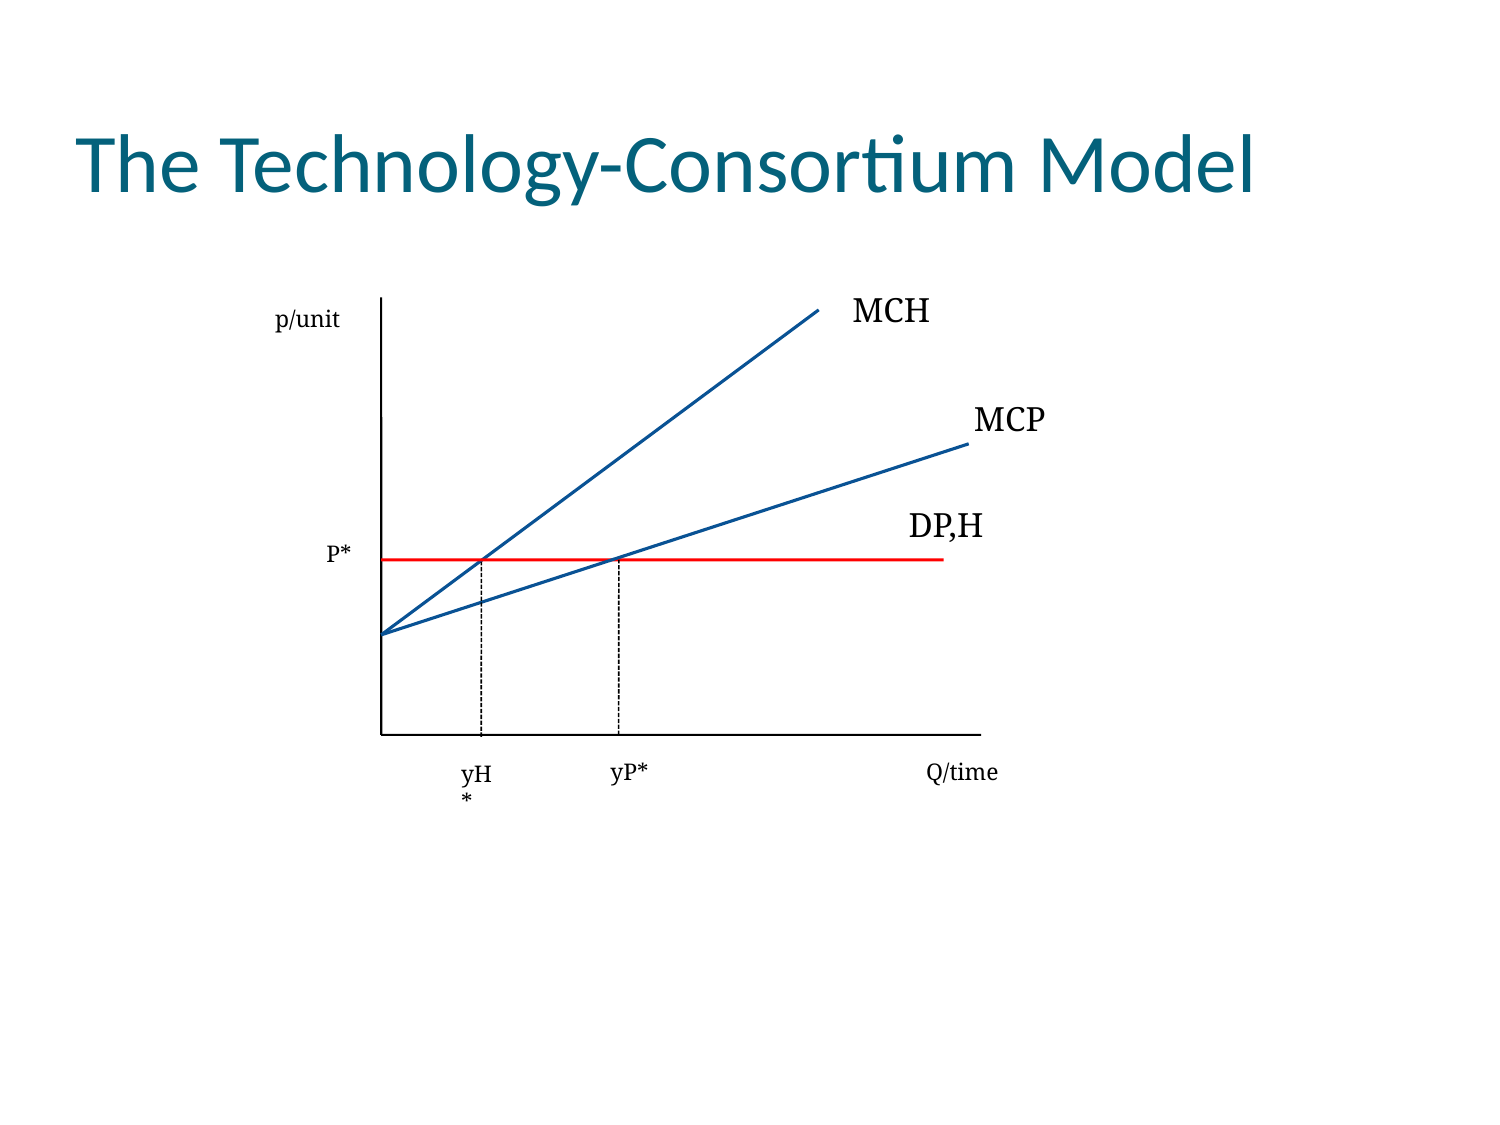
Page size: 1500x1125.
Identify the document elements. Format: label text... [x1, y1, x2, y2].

text_box Note: While the market demand curve is downward sloping, with competition the firm demand is perfectly elastic, and therefore horizontal (P = MR) The graph shows that the firm in the consortium produces more than the firm that chooses not to enter the consortium; yP* > yH* [87, 200, 1438, 1038]
text_box yH* [446, 752, 517, 822]
text_box MCP [959, 390, 1091, 446]
text_box The Technology-Consortium Model [75, 75, 1425, 210]
text_box DP,H [893, 496, 1025, 552]
text_box Q/time [911, 750, 1024, 793]
text_box yP* [595, 750, 666, 793]
text_box p/unit [260, 297, 382, 340]
text_box MCH [837, 282, 969, 337]
text_box P* [311, 532, 372, 575]
